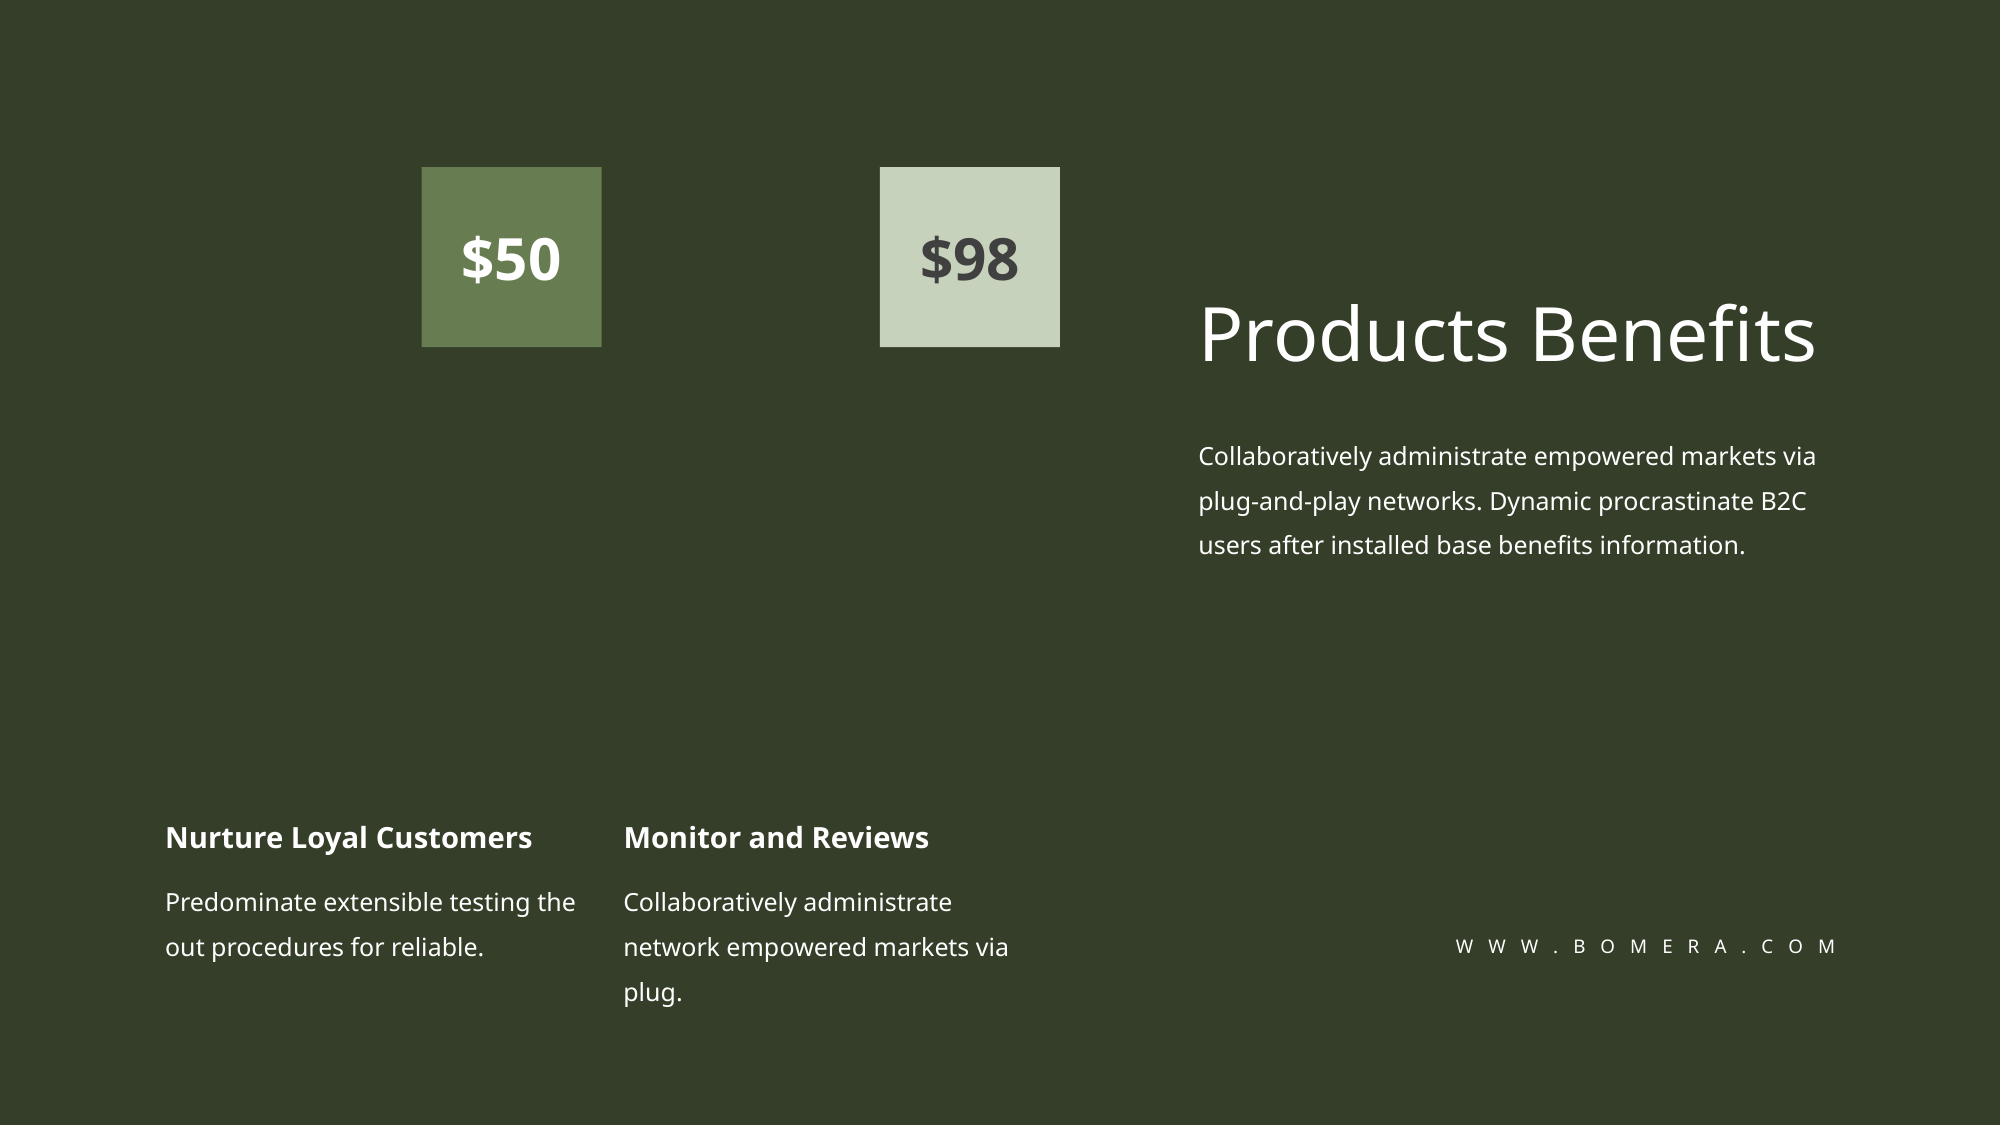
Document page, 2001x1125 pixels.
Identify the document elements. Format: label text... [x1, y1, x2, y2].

picture [623, 167, 1061, 679]
text_box W W W . B O M E R A . C O M [1364, 935, 1835, 958]
text_box Predominate extensible testing the out procedures for reliable. [164, 871, 580, 962]
text_box Products Benefits [1198, 292, 1836, 377]
text_box Nurture Loyal Customers [165, 819, 580, 855]
text_box Collaboratively administrate network empowered markets via plug. [623, 871, 1038, 1007]
text_box Collaboratively administrate empowered markets via plug-and-play networks. Dynamic procrastinate B2C users after installed base benefits information. [1198, 425, 1836, 560]
text_box Monitor and Reviews [623, 819, 1038, 855]
picture [165, 167, 602, 679]
